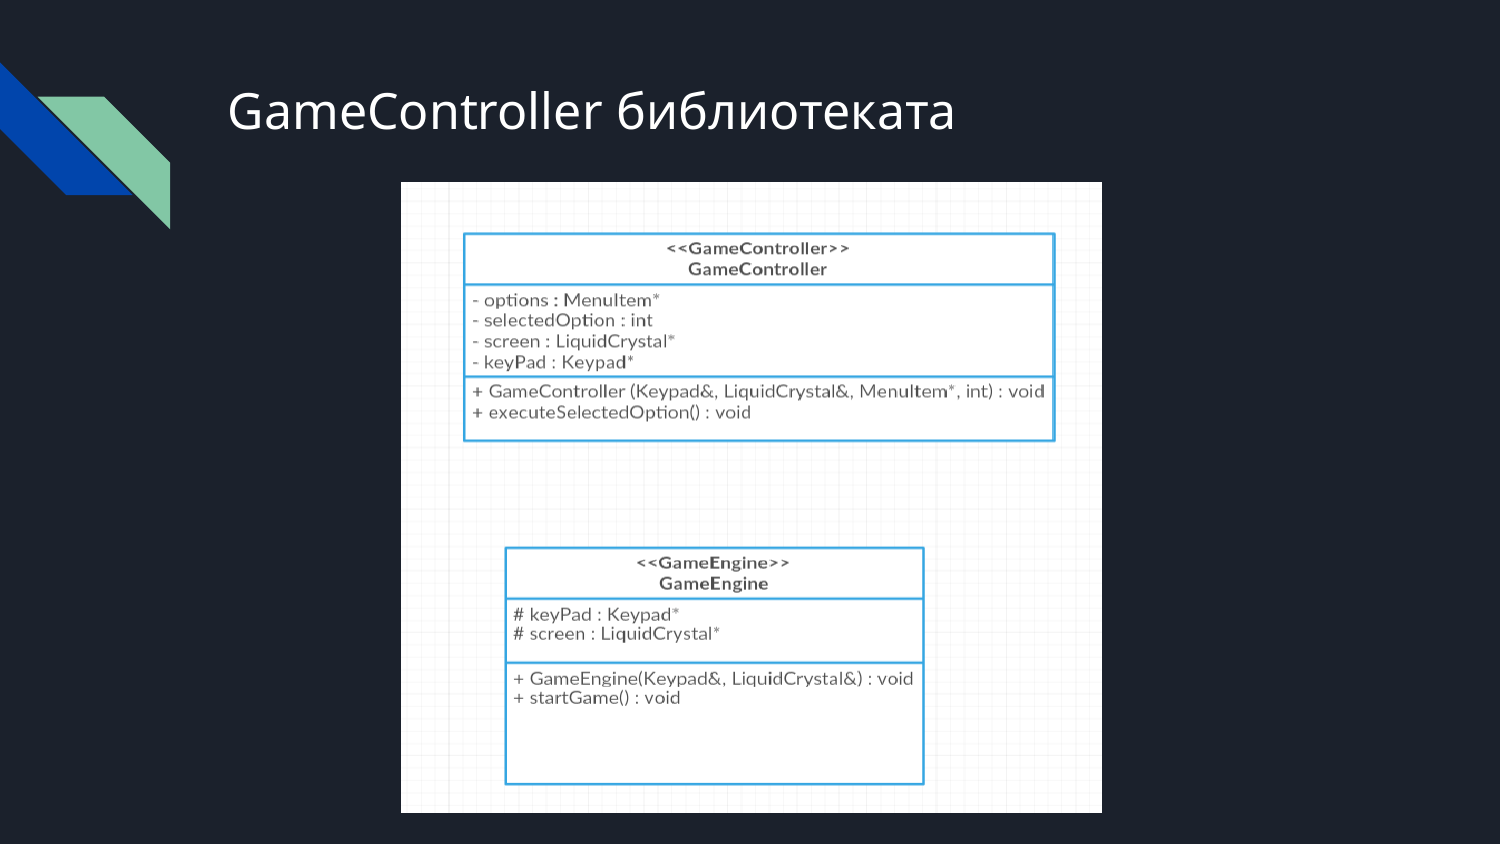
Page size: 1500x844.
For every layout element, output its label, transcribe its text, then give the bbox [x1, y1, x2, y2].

picture [401, 182, 1103, 813]
title GameController библиотеката [212, 64, 1368, 215]
